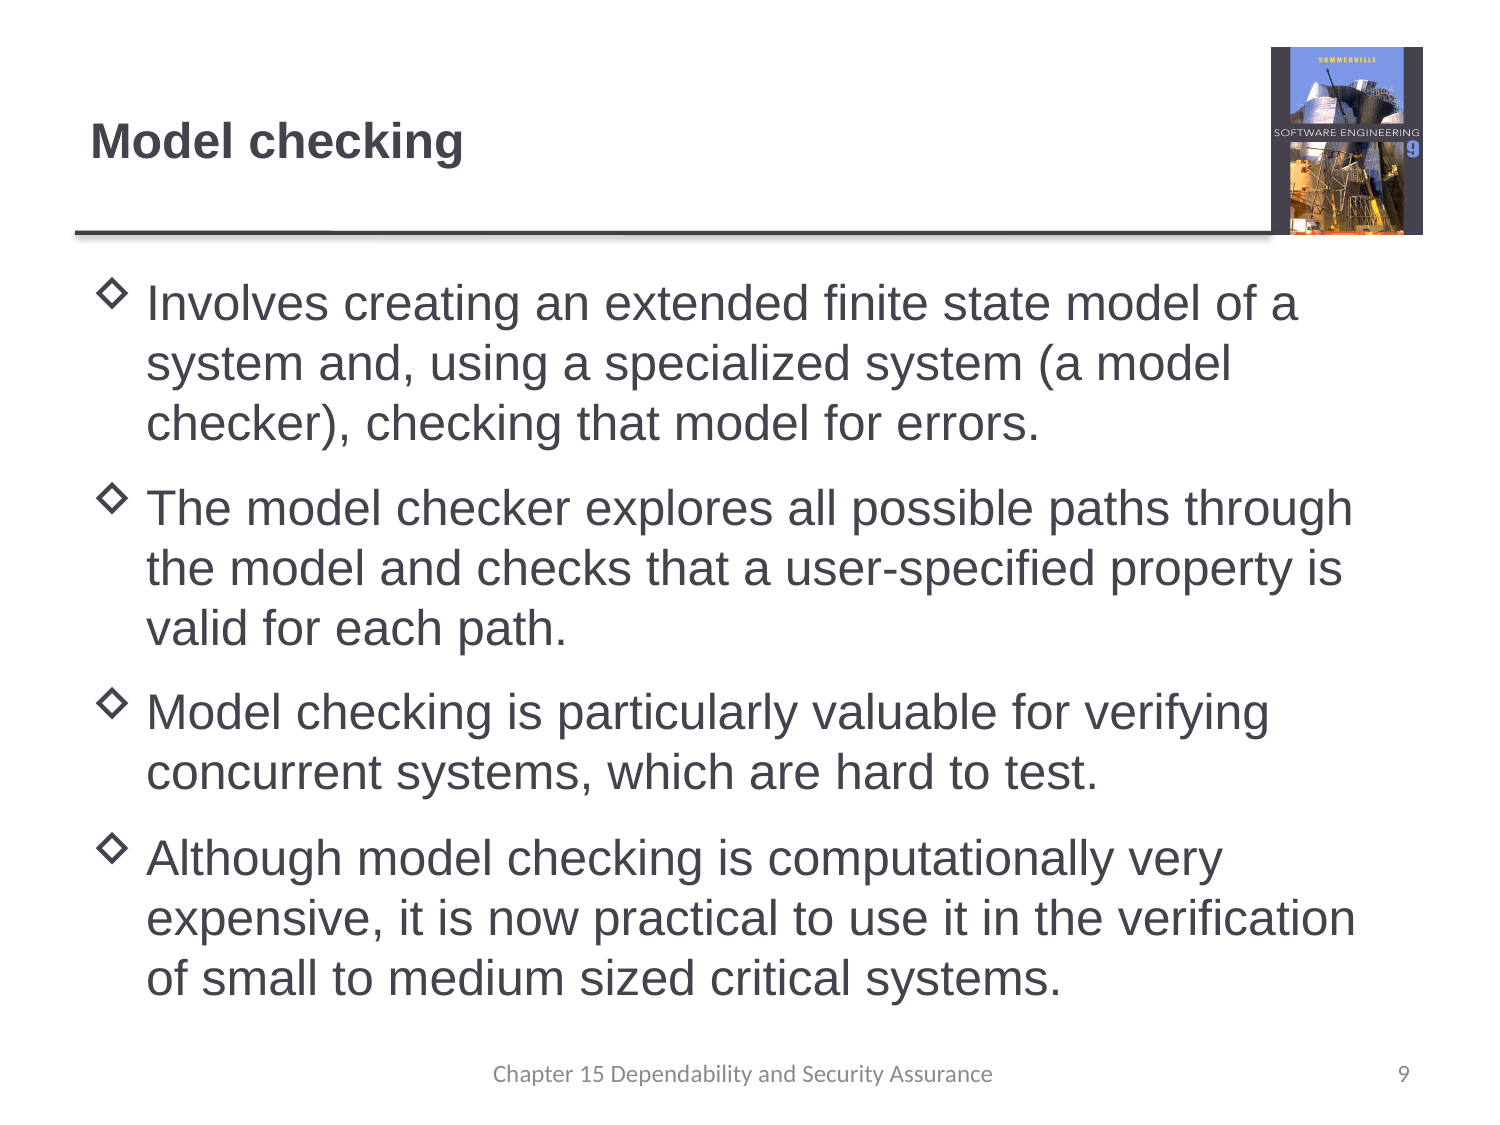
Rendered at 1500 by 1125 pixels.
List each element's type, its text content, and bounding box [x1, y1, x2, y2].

list Involves creating an extended finite state model of a system and, using a specialized system (a model checker), checking that model for errors. The model checker explores all possible paths through the model and checks that a user-specified property is valid for each path. Model checking is particularly valuable for verifying concurrent systems, which are hard to test. Although model checking is computationally very expensive, it is now practical to use it in the verification of small to medium sized critical systems. [75, 262, 1425, 1005]
slide_number 9 [1074, 1042, 1425, 1103]
footer Chapter 15 Dependability and Security Assurance [425, 1042, 1063, 1103]
picture [1272, 47, 1423, 235]
title Model checking [74, 44, 1272, 233]
